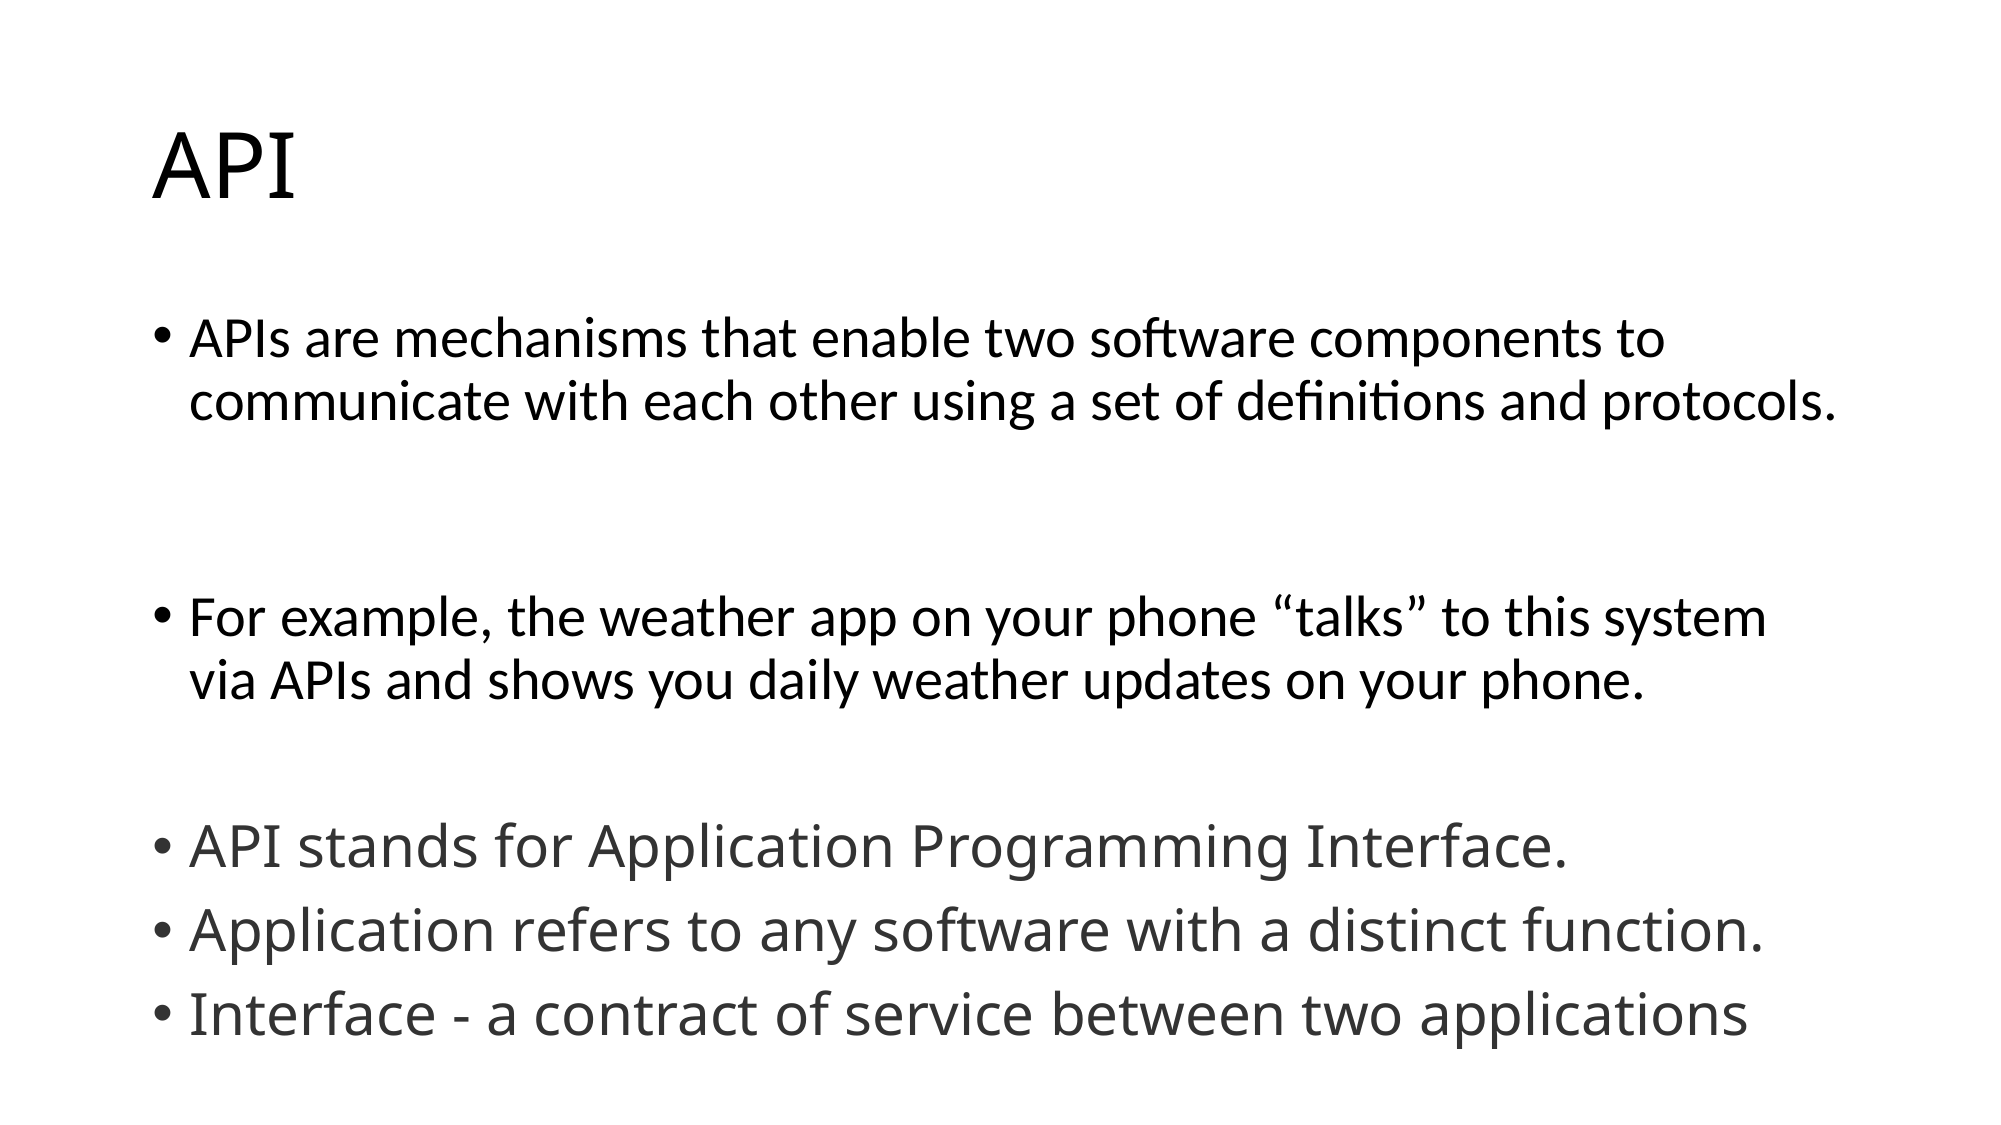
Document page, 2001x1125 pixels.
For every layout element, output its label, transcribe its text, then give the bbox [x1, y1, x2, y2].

list APIs are mechanisms that enable two software components to communicate with each other using a set of definitions and protocols. For example, the weather app on your phone “talks” to this system via APIs and shows you daily weather updates on your phone. API stands for Application Programming Interface. Application refers to any software with a distinct function. Interface - a contract of service between two applications [137, 299, 1863, 1014]
title API [137, 59, 1863, 278]
